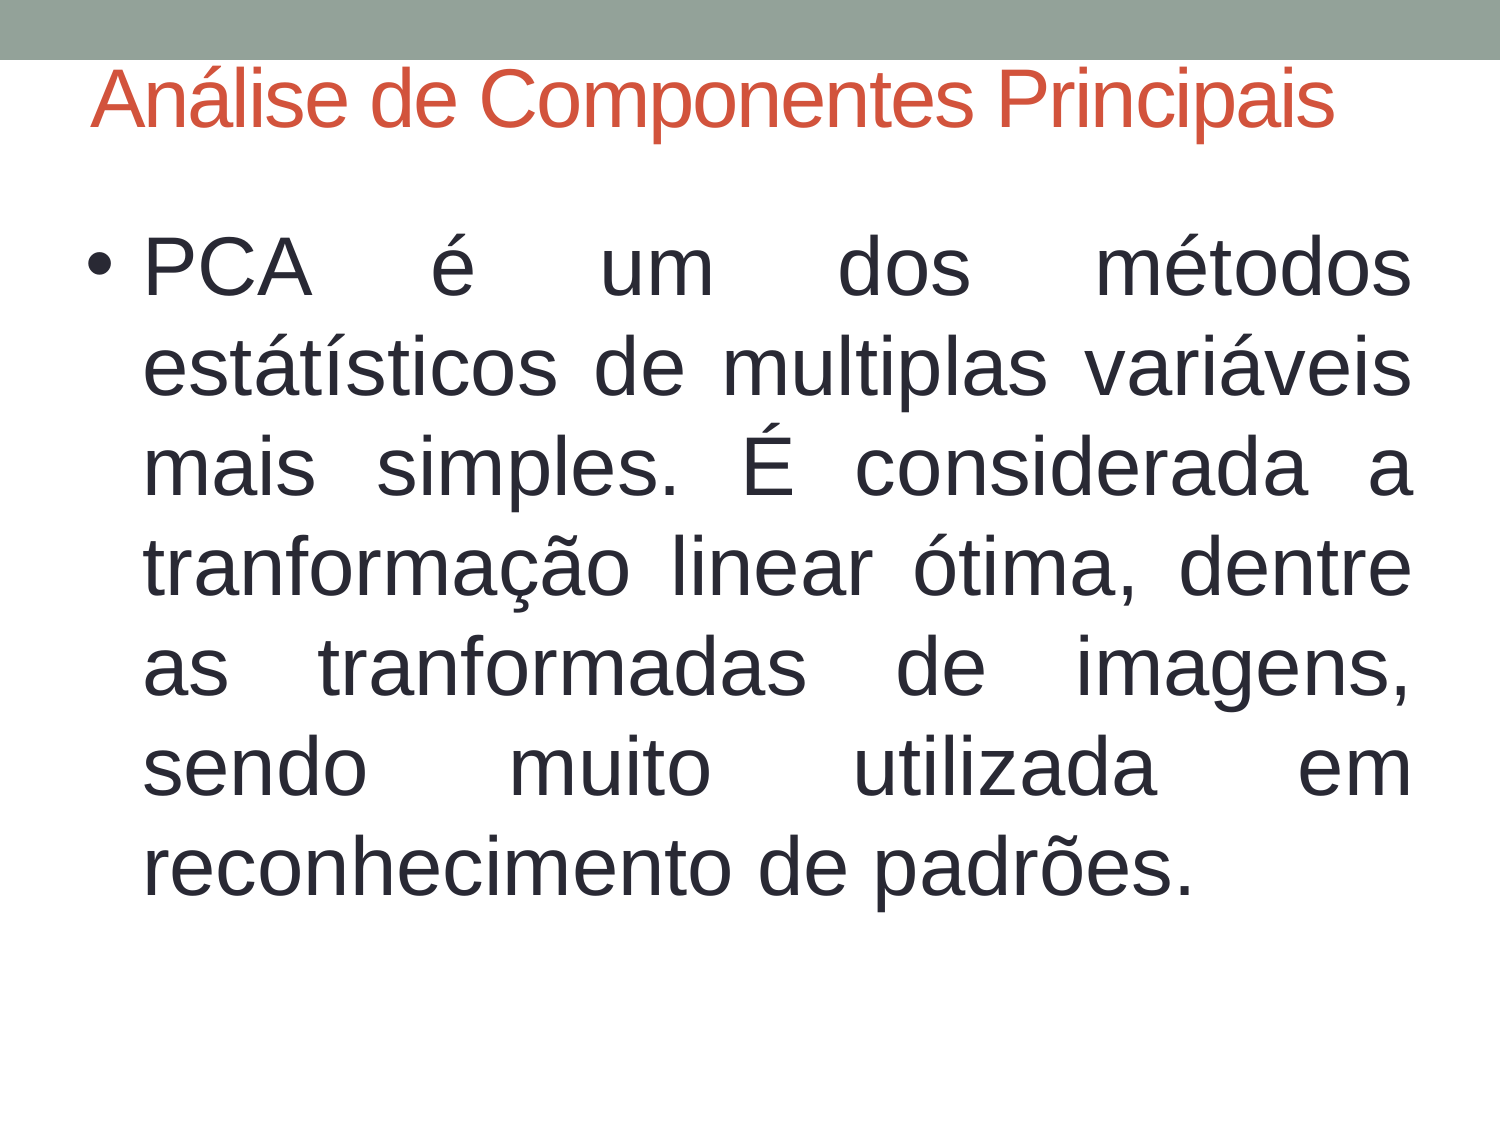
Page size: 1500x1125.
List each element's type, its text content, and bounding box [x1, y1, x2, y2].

title Análise de Componentes Principais [75, 0, 1425, 178]
text_box PCA é um dos métodos estátísticos de multiplas variáveis mais simples. É considerada a tranformação linear ótima, dentre as tranformadas de imagens, sendo muito utilizada em reconhecimento de padrões. [70, 178, 1430, 947]
